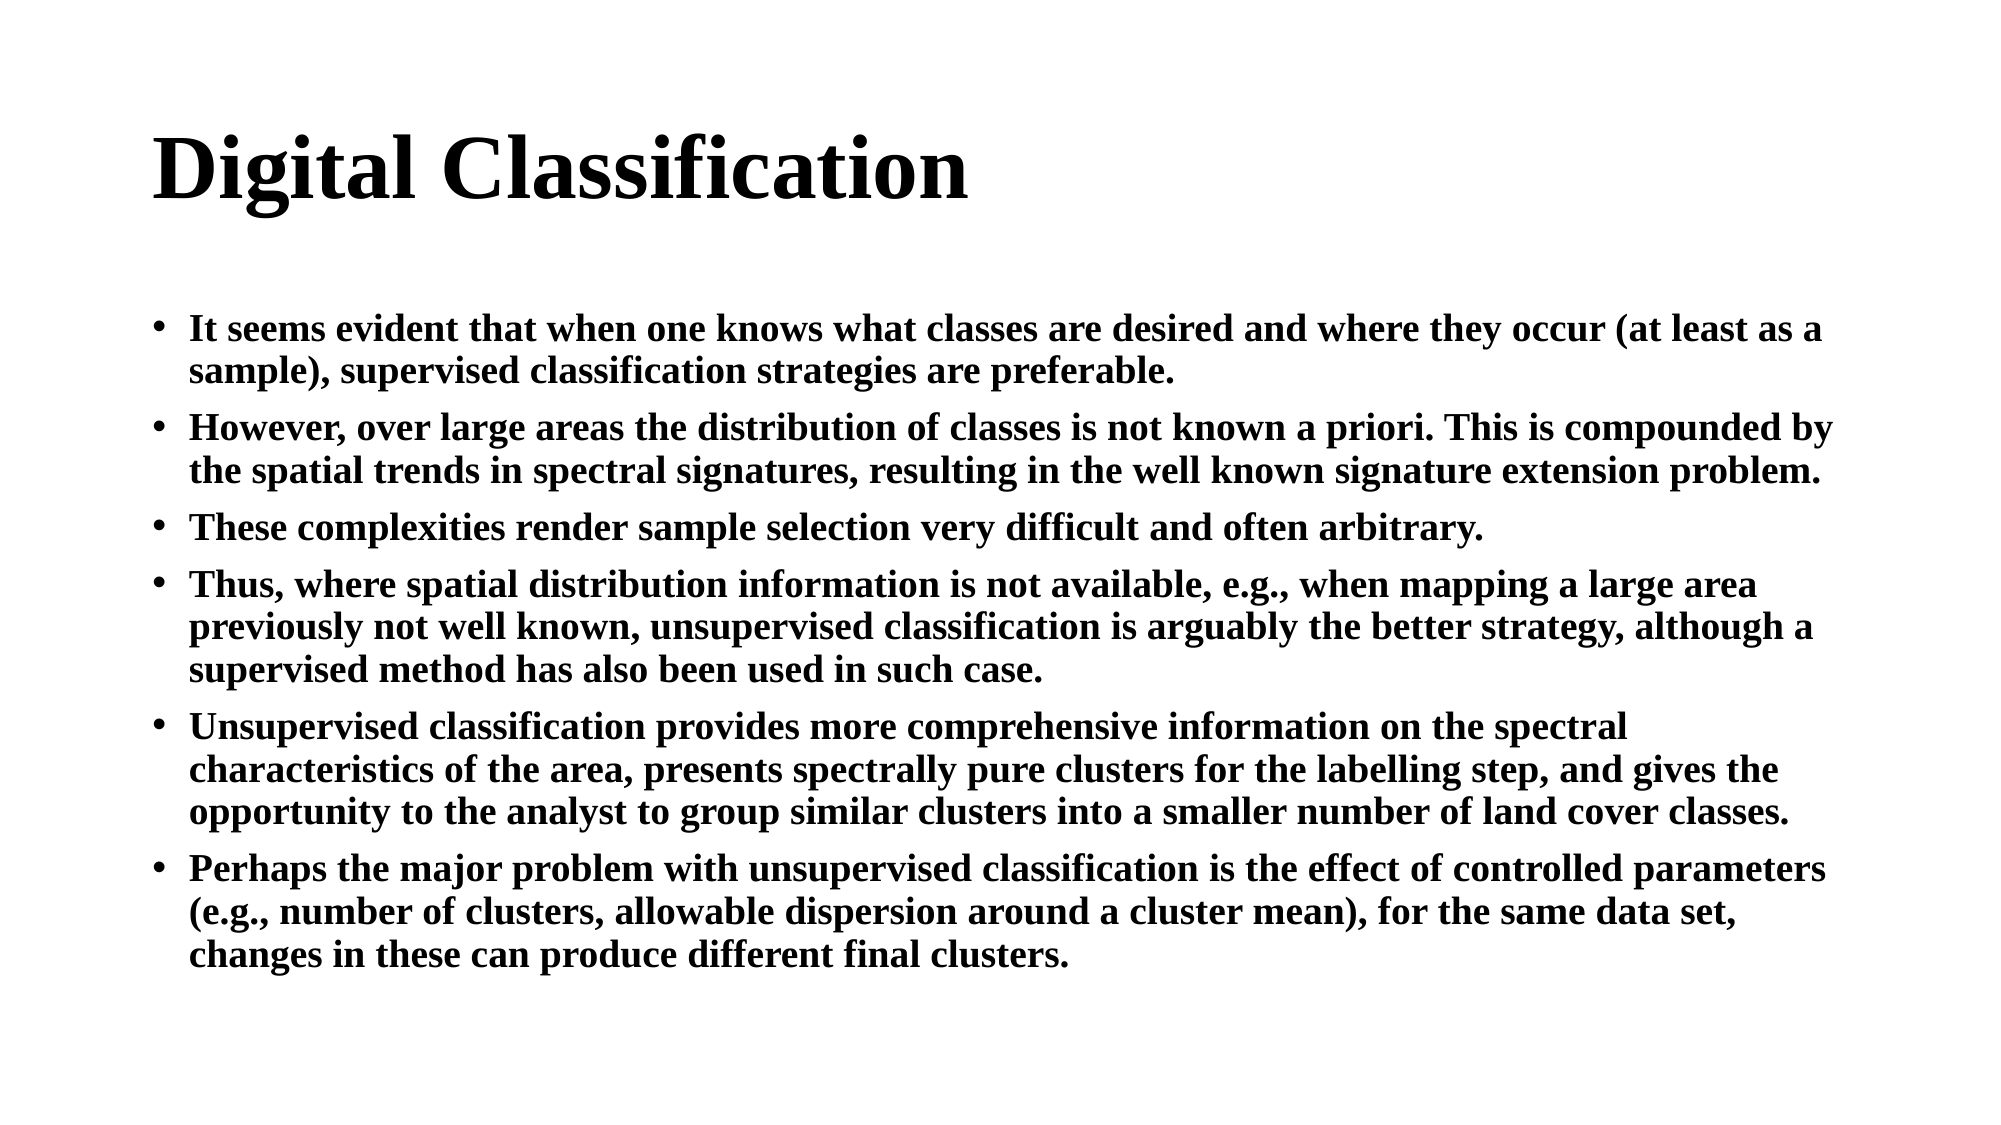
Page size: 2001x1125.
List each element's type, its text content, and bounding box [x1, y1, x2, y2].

title Digital Classification [137, 59, 1863, 278]
list It seems evident that when one knows what classes are desired and where they occur (at least as a sample), supervised classification strategies are preferable. However, over large areas the distribution of classes is not known a priori. This is compounded by the spatial trends in spectral signatures, resulting in the well known signature extension problem. These complexities render sample selection very difficult and often arbitrary. Thus, where spatial distribution information is not available, e.g., when mapping a large area previously not well known, unsupervised classification is arguably the better strategy, although a supervised method has also been used in such case. Unsupervised classification provides more comprehensive information on the spectral characteristics of the area, presents spectrally pure clusters for the labelling step, and gives the opportunity to the analyst to group similar clusters into a smaller number of land cover classes. Perhaps the major problem with unsupervised classification is the effect of controlled parameters (e.g., number of clusters, allowable dispersion around a cluster mean), for the same data set, changes in these can produce different final clusters. [137, 299, 1863, 1014]
